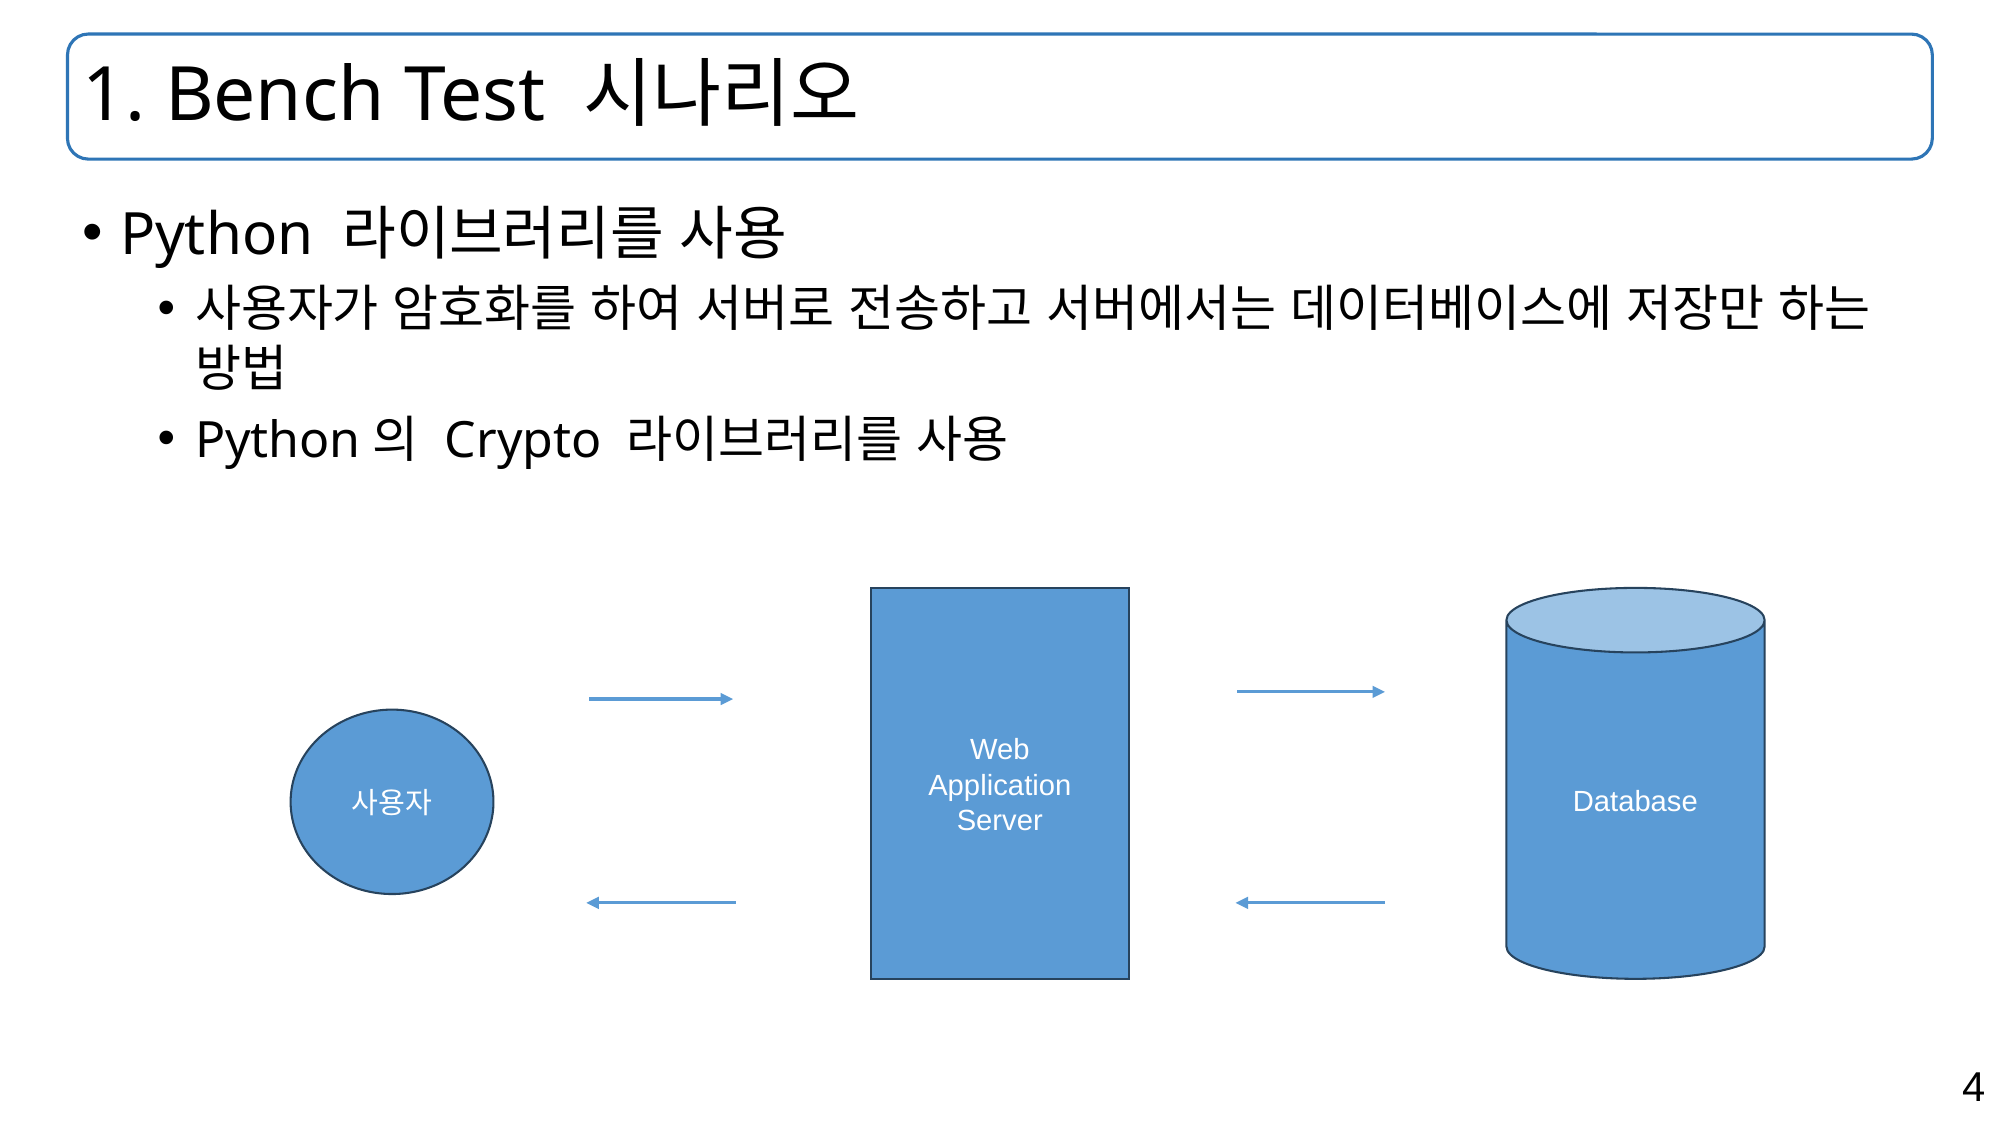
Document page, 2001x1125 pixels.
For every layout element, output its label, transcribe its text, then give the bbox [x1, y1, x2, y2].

text_box Database [1505, 586, 1766, 980]
text_box 사용자 [289, 708, 495, 896]
title 1. Bench Test 시나리오 [67, 34, 1933, 160]
list Python 라이브러리를 사용 사용자가 암호화를 하여 서버로 전송하고 서버에서는 데이터베이스에 저장만 하는 방법 Python의 Crypto 라이브러리를 사용 [67, 189, 1933, 1109]
text_box Web Application Server [870, 587, 1130, 980]
